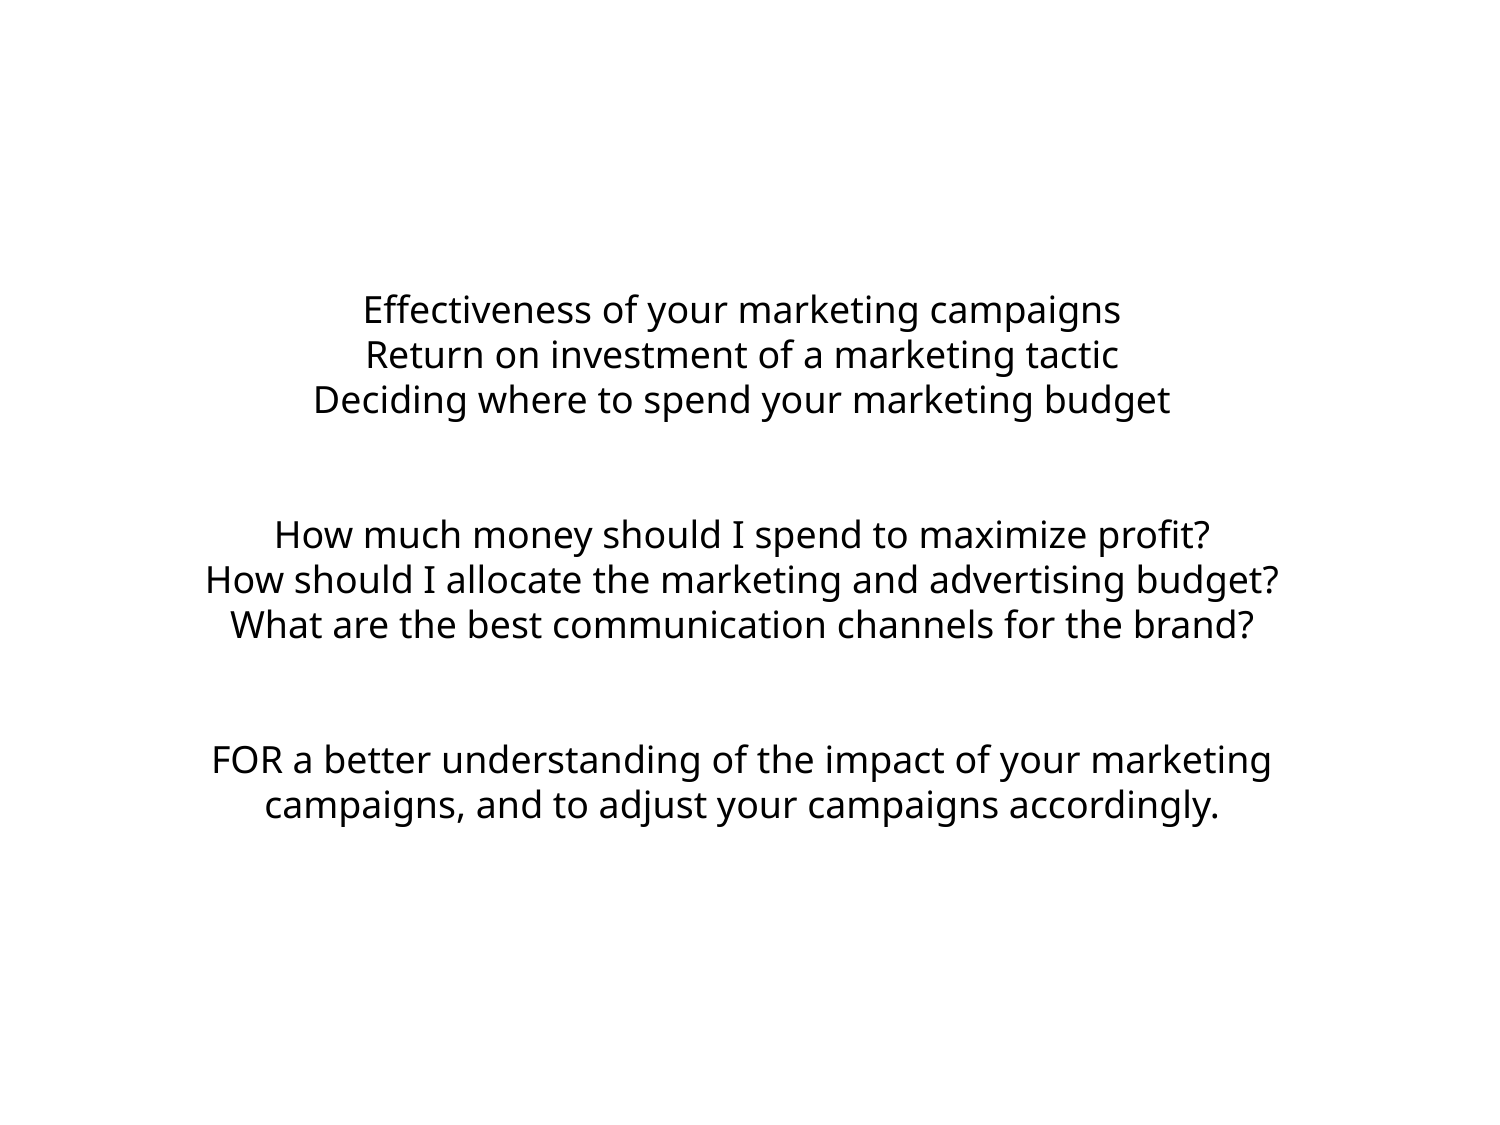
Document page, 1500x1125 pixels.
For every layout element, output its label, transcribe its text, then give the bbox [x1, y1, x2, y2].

text_box Effectiveness of your marketing campaigns Return on investment of a marketing tactic Deciding where to spend your marketing budget How much money should I spend to maximize profit? How should I allocate the marketing and advertising budget? What are the best communication channels for the brand? FOR a better understanding of the impact of your marketing campaigns, and to adjust your campaigns accordingly. [129, 278, 1356, 834]
